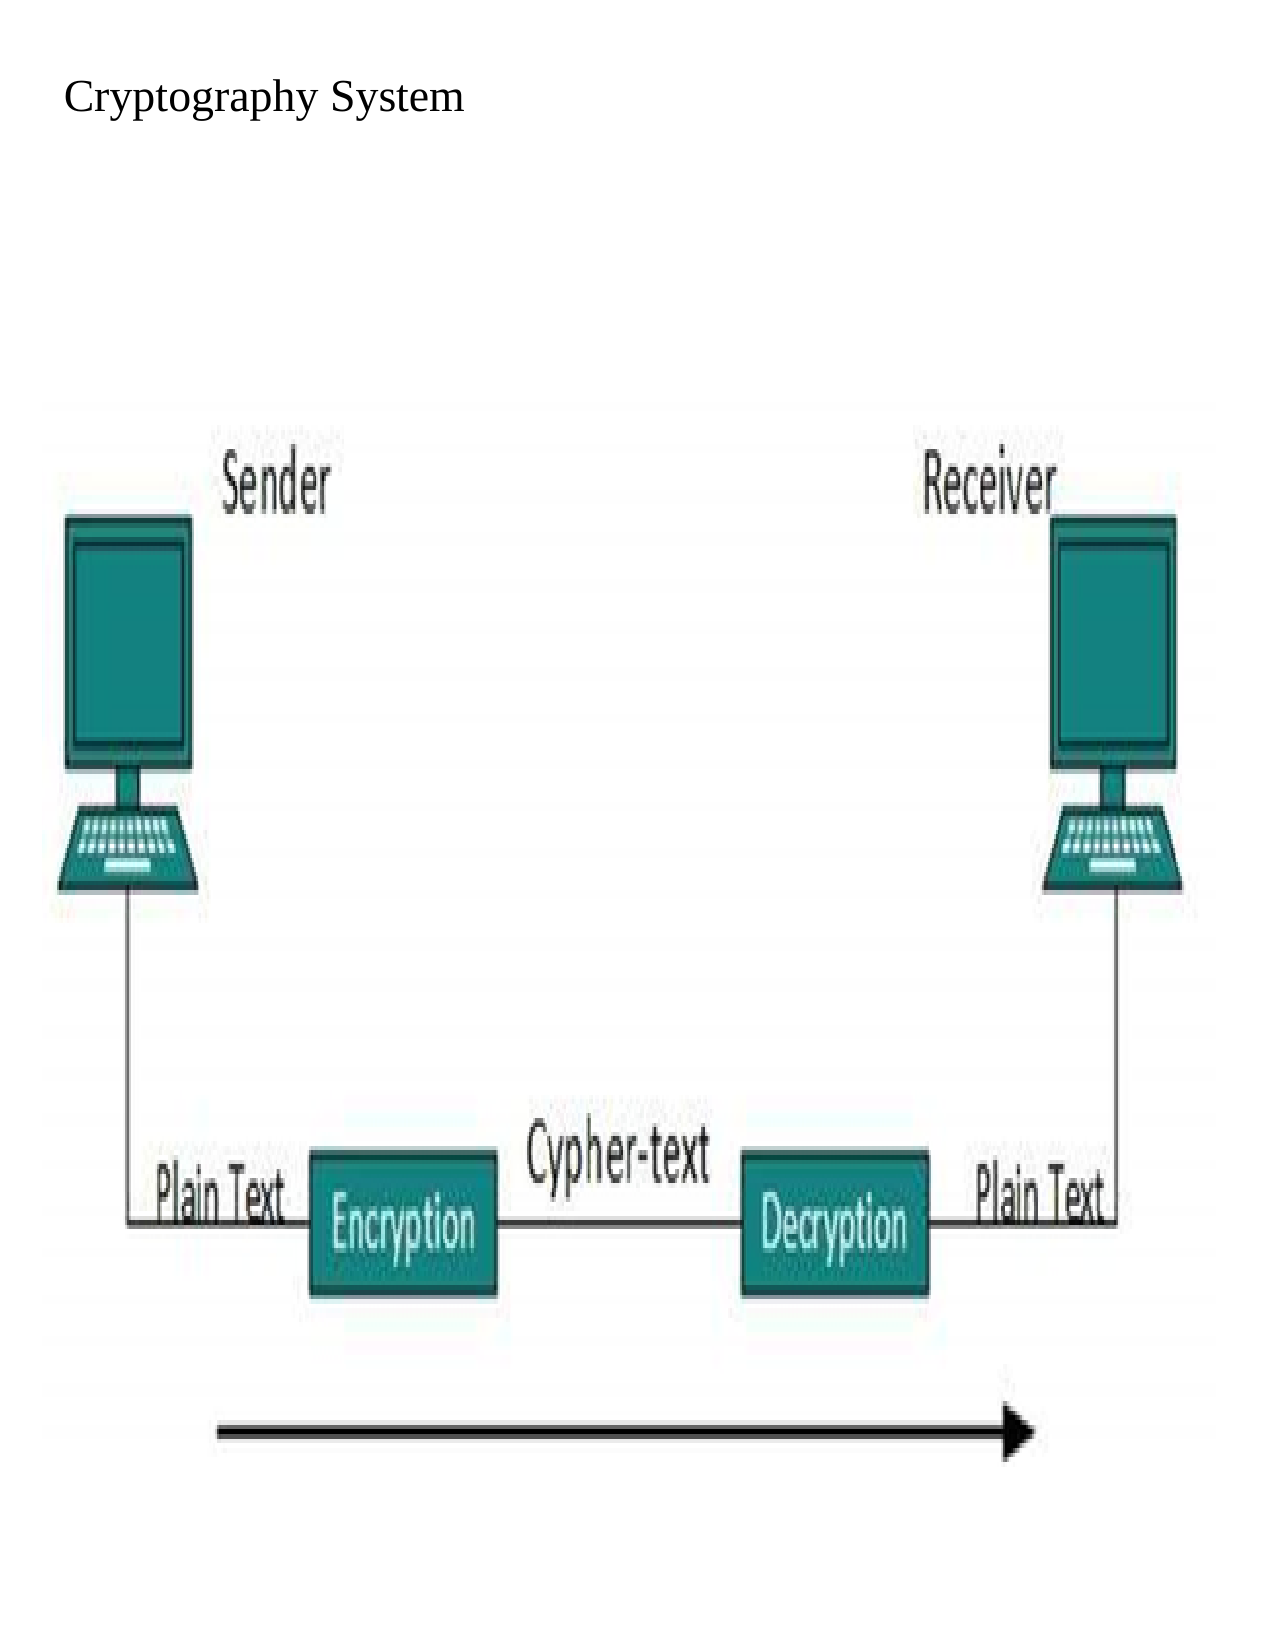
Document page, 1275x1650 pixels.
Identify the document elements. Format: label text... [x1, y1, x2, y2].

title Cryptography System [63, 66, 1212, 330]
picture [42, 384, 1216, 1467]
